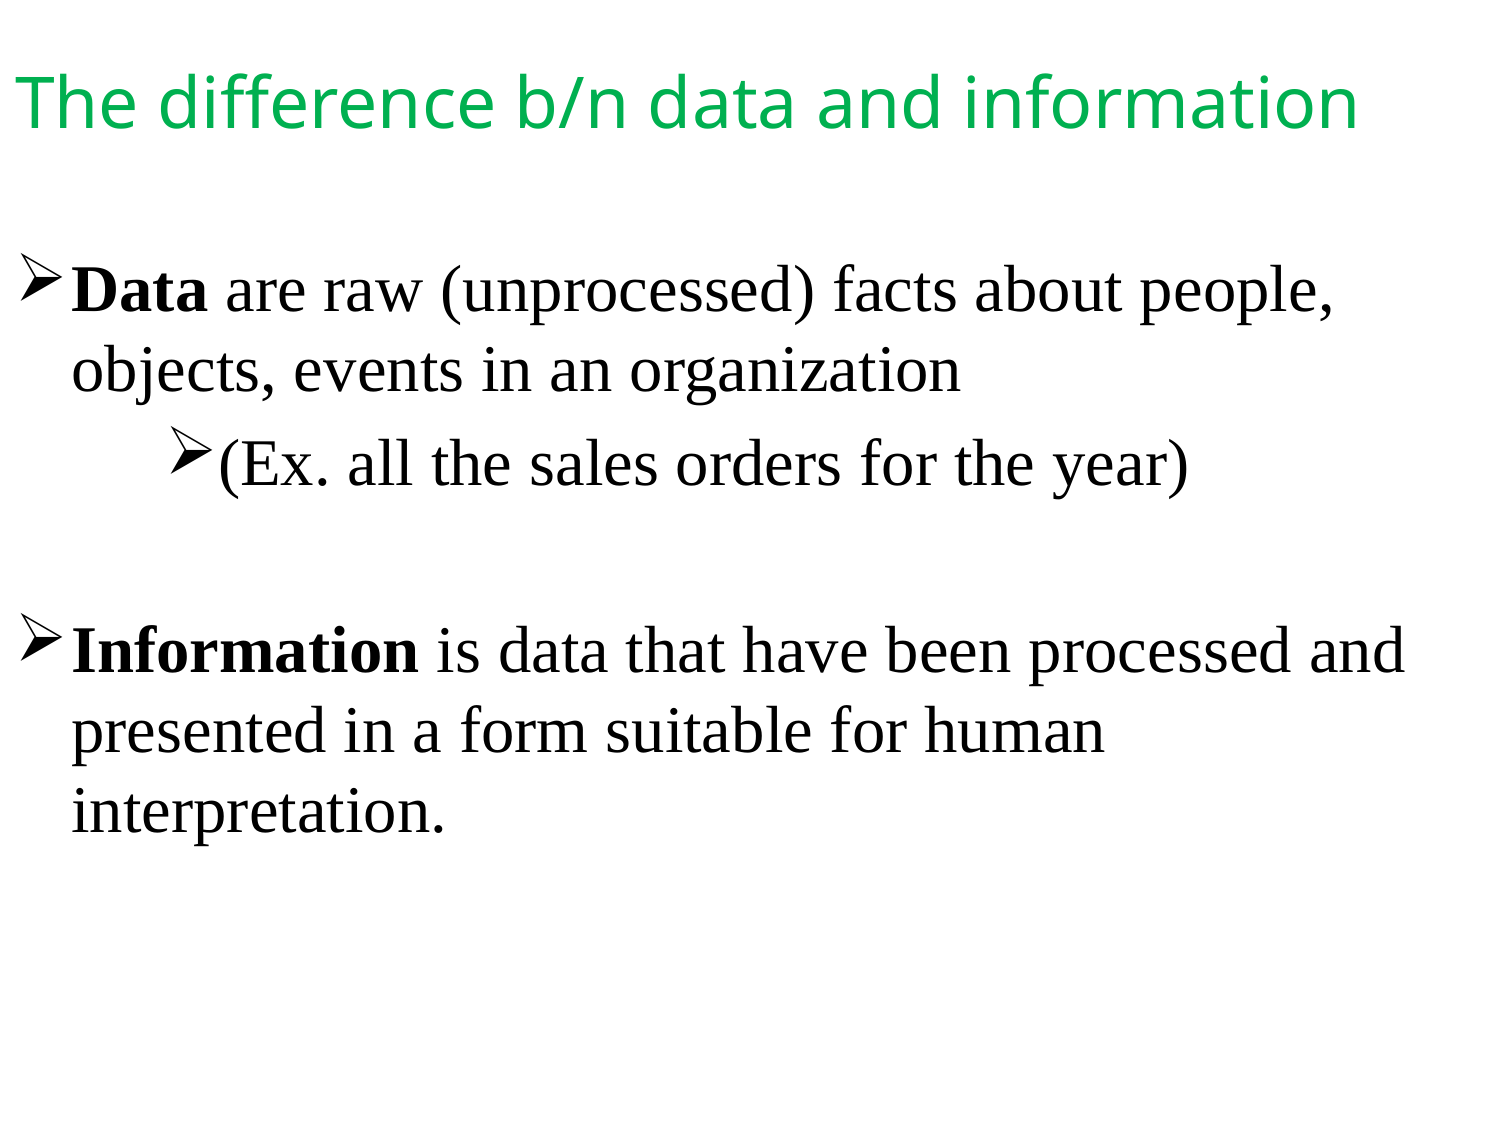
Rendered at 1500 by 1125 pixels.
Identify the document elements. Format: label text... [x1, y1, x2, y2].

list Data are raw (unprocessed) facts about people, objects, events in an organization (Ex. all the sales orders for the year) Information is data that have been processed and presented in a form suitable for human interpretation. [0, 237, 1475, 1125]
title The difference b/n data and information [0, 24, 1500, 175]
